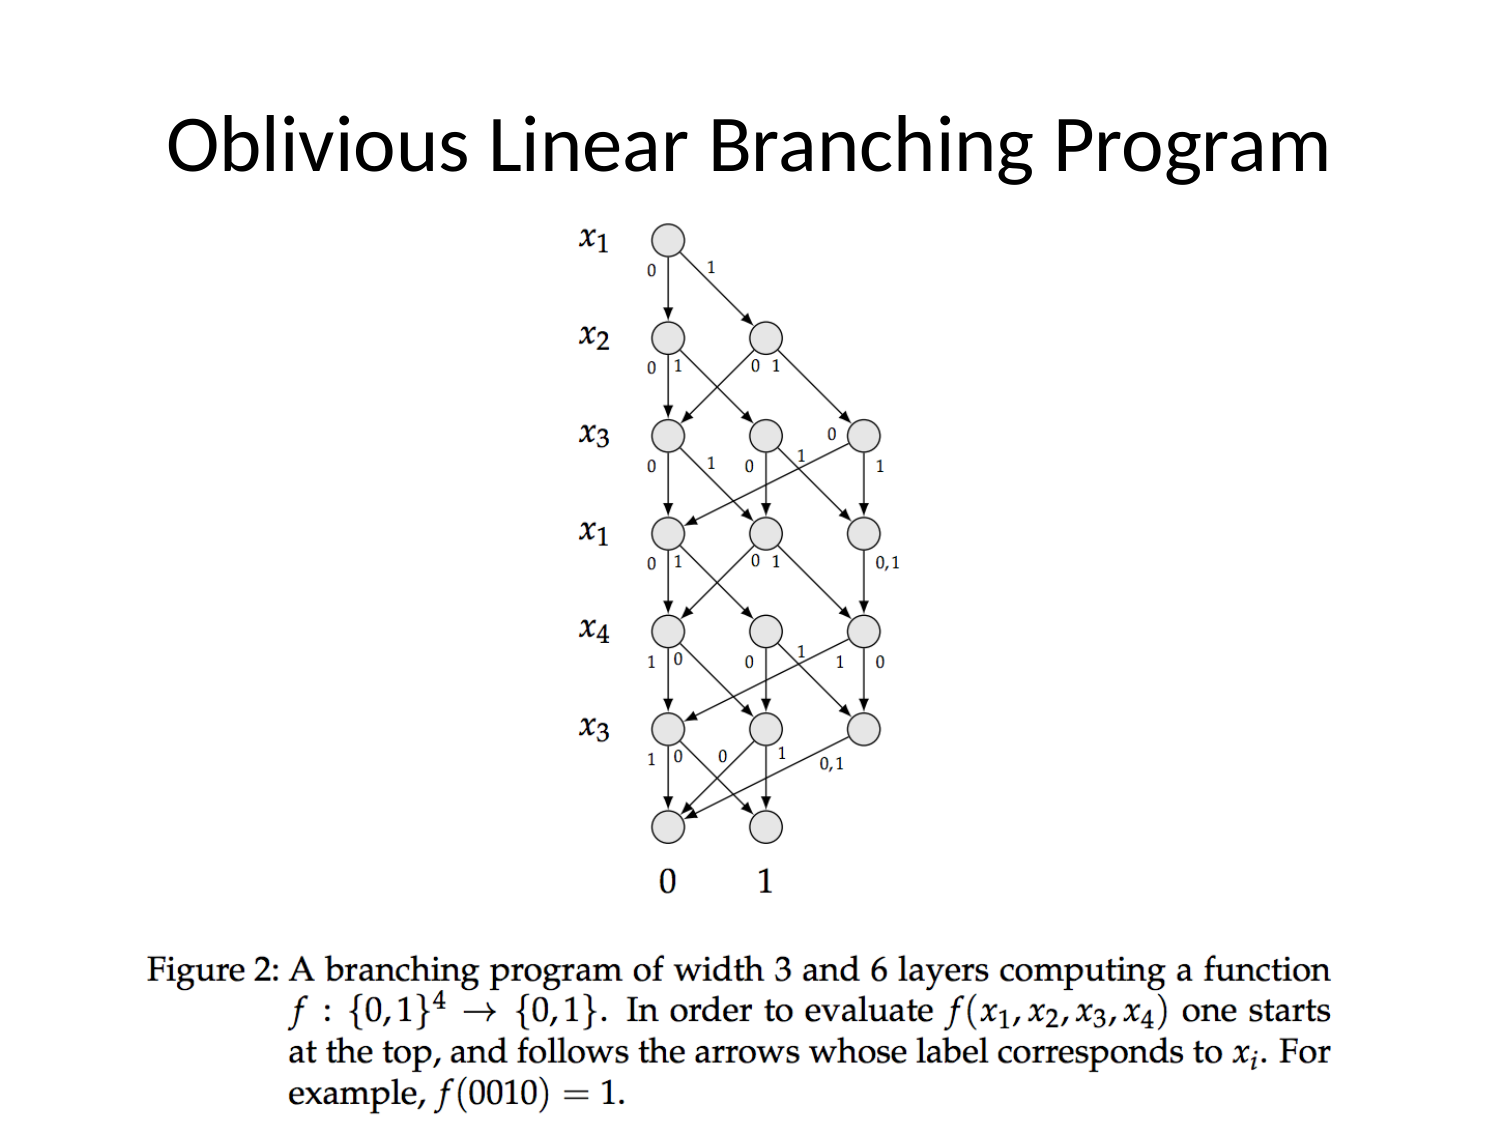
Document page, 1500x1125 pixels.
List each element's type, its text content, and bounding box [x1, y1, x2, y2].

title Oblivious Linear Branching Program [75, 45, 1425, 233]
picture [118, 212, 1359, 1125]
